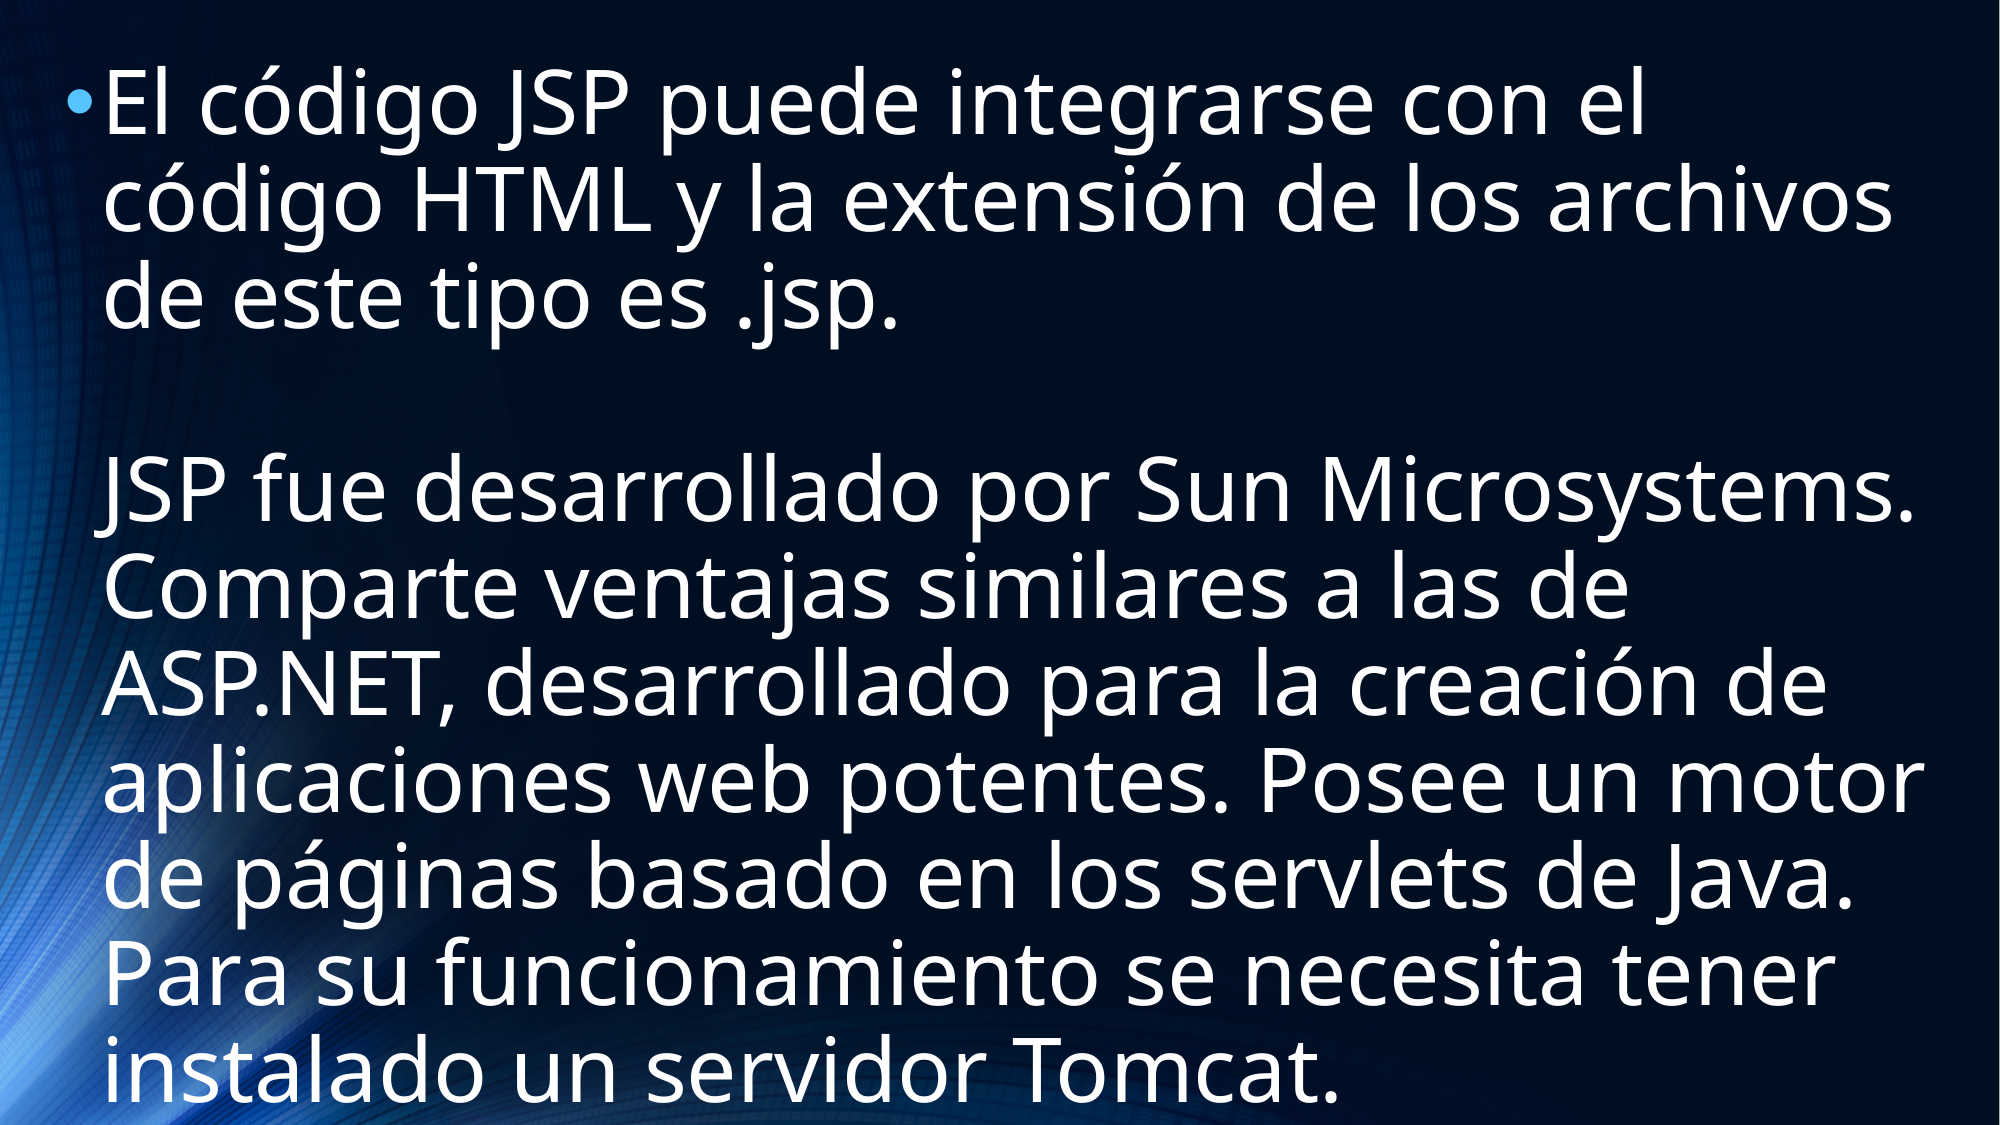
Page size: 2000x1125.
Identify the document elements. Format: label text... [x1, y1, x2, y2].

picture [0, 0, 2000, 1125]
list El código JSP puede integrarse con el código HTML y la extensión de los archivos de este tipo es .jsp. JSP fue desarrollado por Sun Microsystems. Comparte ventajas similares a las de ASP.NET, desarrollado para la creación de aplicaciones web potentes. Posee un motor de páginas basado en los servlets de Java. Para su funcionamiento se necesita tener instalado un servidor Tomcat. [49, 50, 1963, 1113]
